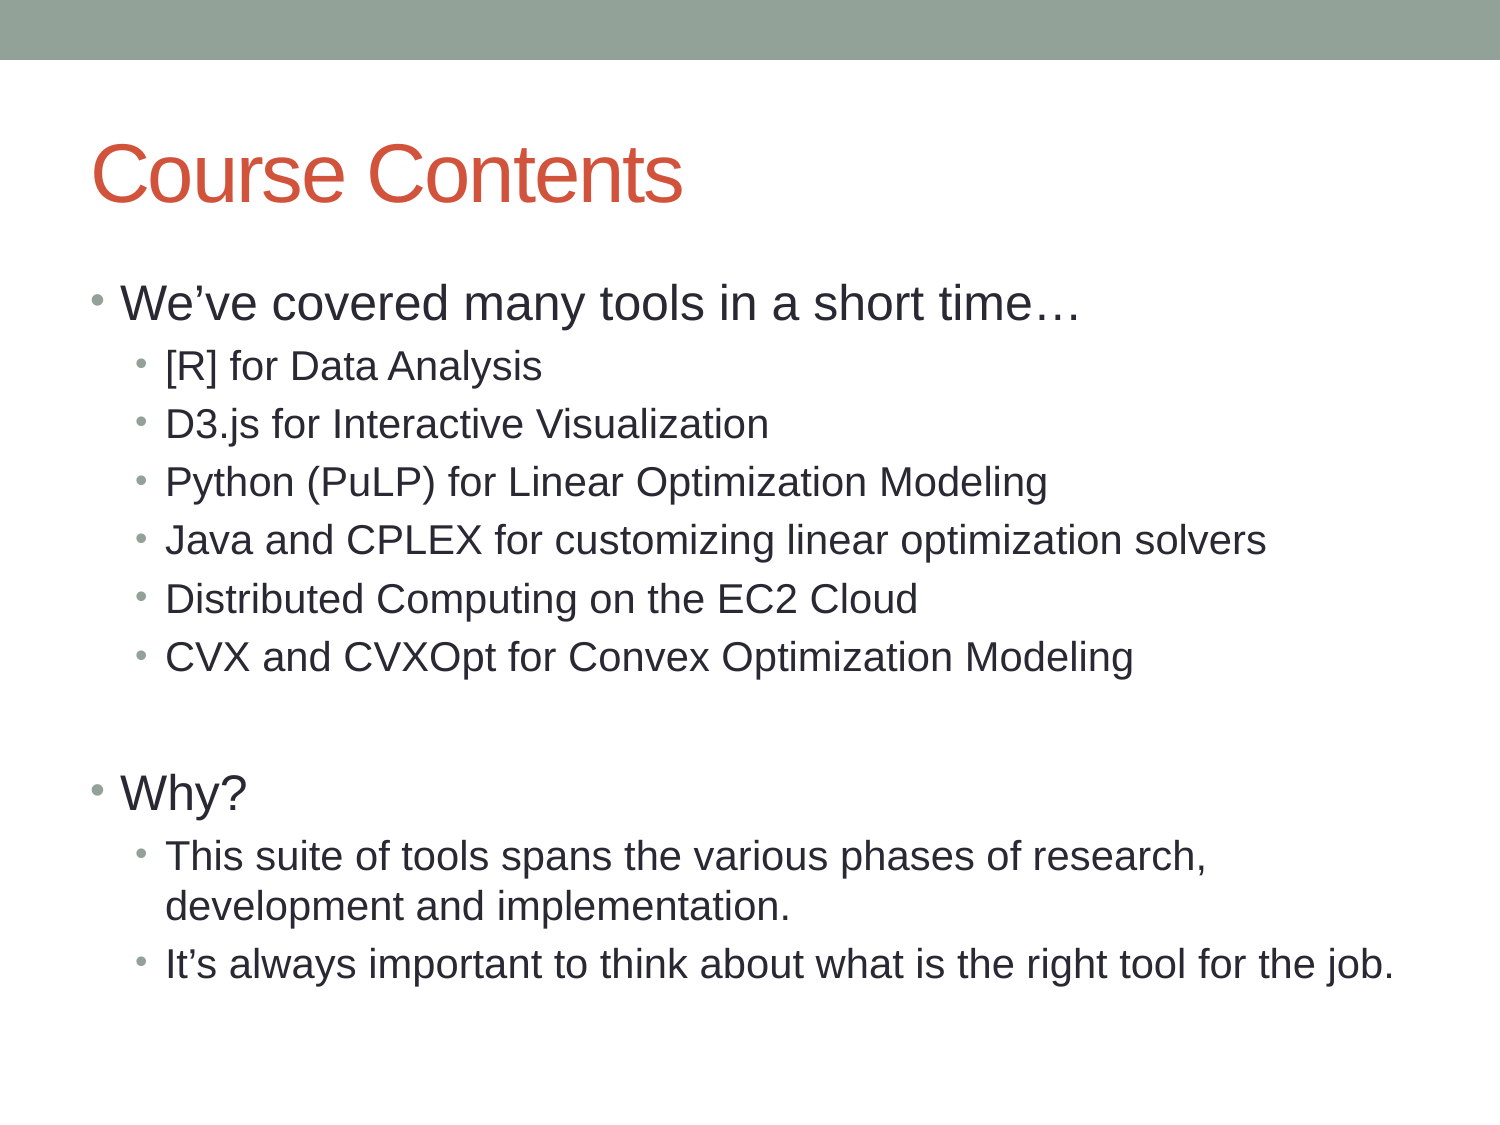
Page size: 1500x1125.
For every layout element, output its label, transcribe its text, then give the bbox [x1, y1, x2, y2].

title Course Contents [75, 87, 1425, 250]
list We’ve covered many tools in a short time… [R] for Data Analysis D3.js for Interactive Visualization Python (PuLP) for Linear Optimization Modeling Java and CPLEX for customizing linear optimization solvers Distributed Computing on the EC2 Cloud CVX and CVXOpt for Convex Optimization Modeling Why? This suite of tools spans the various phases of research, development and implementation. It’s always important to think about what is the right tool for the job. [75, 262, 1425, 1063]
